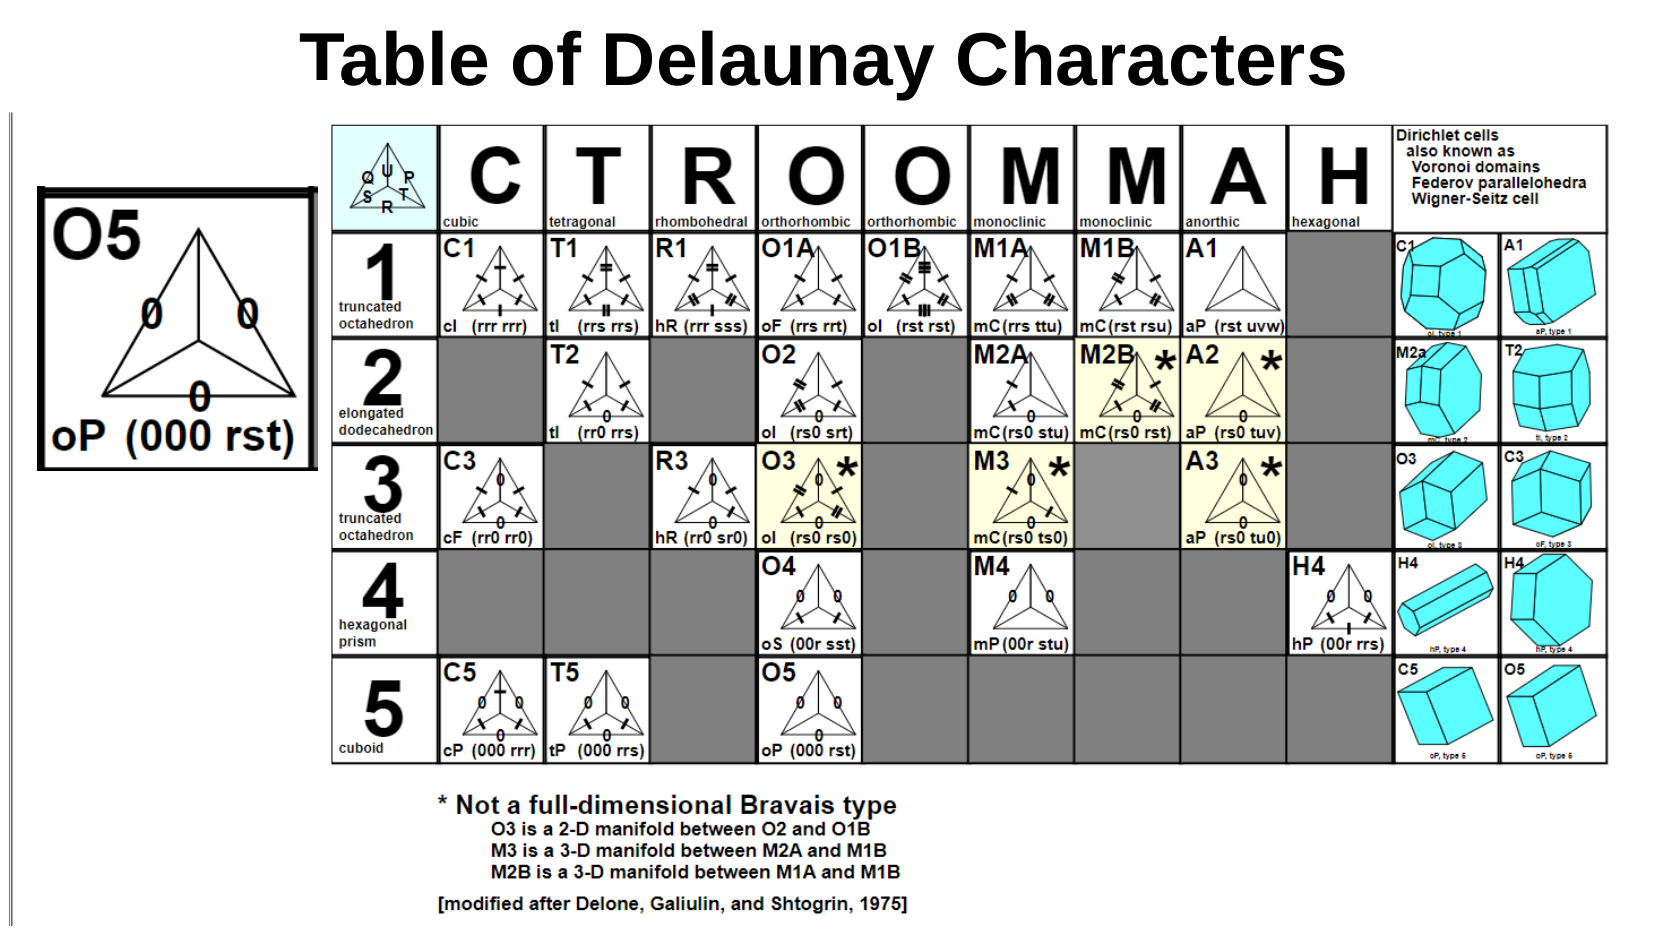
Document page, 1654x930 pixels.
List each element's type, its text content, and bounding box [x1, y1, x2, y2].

text_box Table of Delaunay Characters [0, 3, 1650, 49]
picture [0, 49, 1654, 927]
